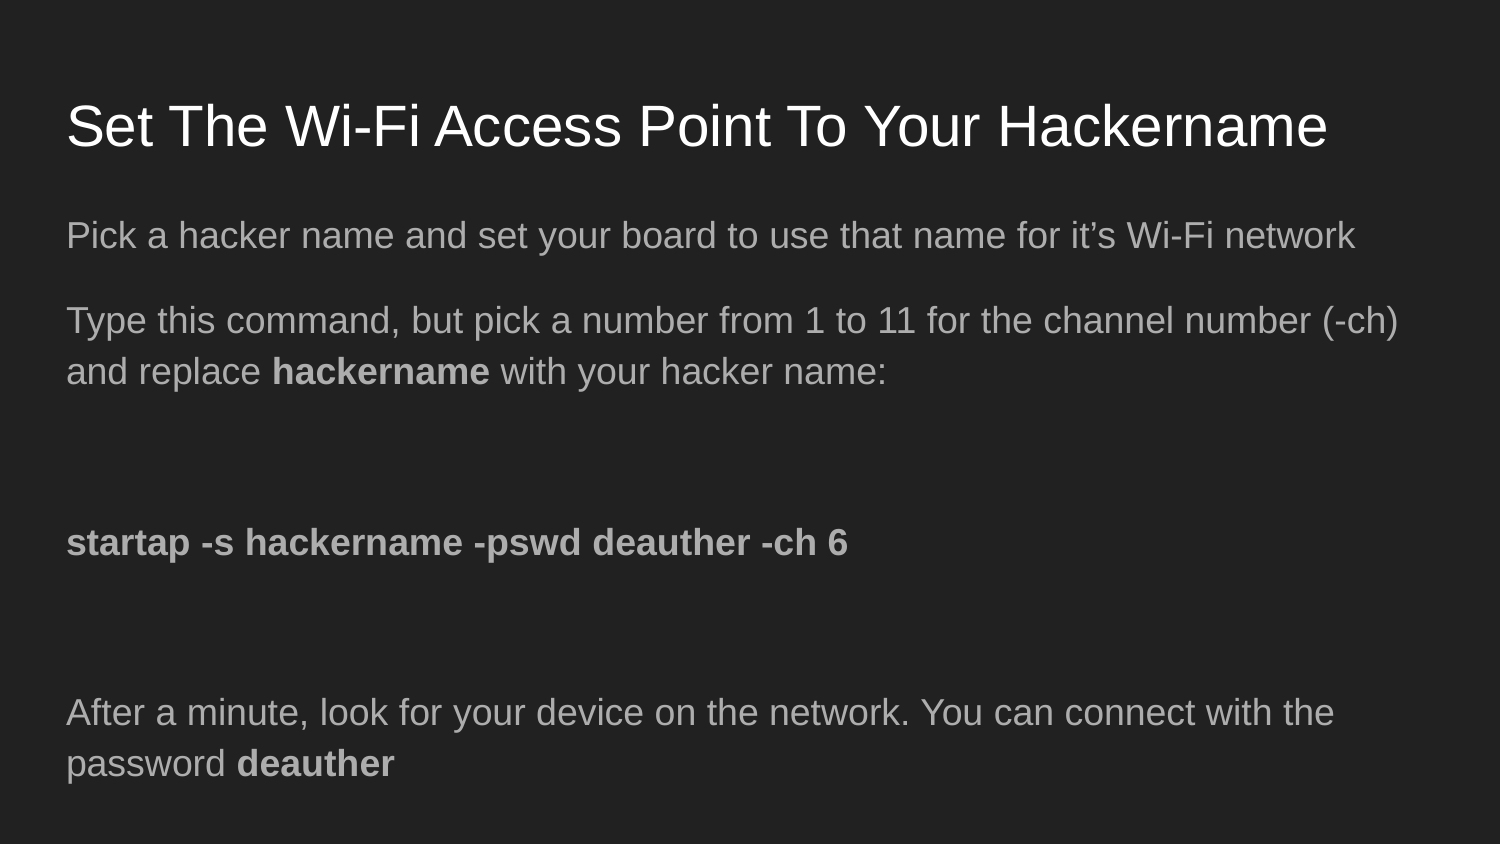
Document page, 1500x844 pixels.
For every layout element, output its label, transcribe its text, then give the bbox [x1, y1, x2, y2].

list Pick a hacker name and set your board to use that name for it’s Wi-Fi network Type this command, but pick a number from 1 to 11 for the channel number (-ch) and replace hackername with your hacker name: startap -s hackername -pswd deauther -ch 6 After a minute, look for your device on the network. You can connect with the password deauther [51, 189, 1449, 750]
title Set The Wi-Fi Access Point To Your Hackername [51, 72, 1449, 167]
